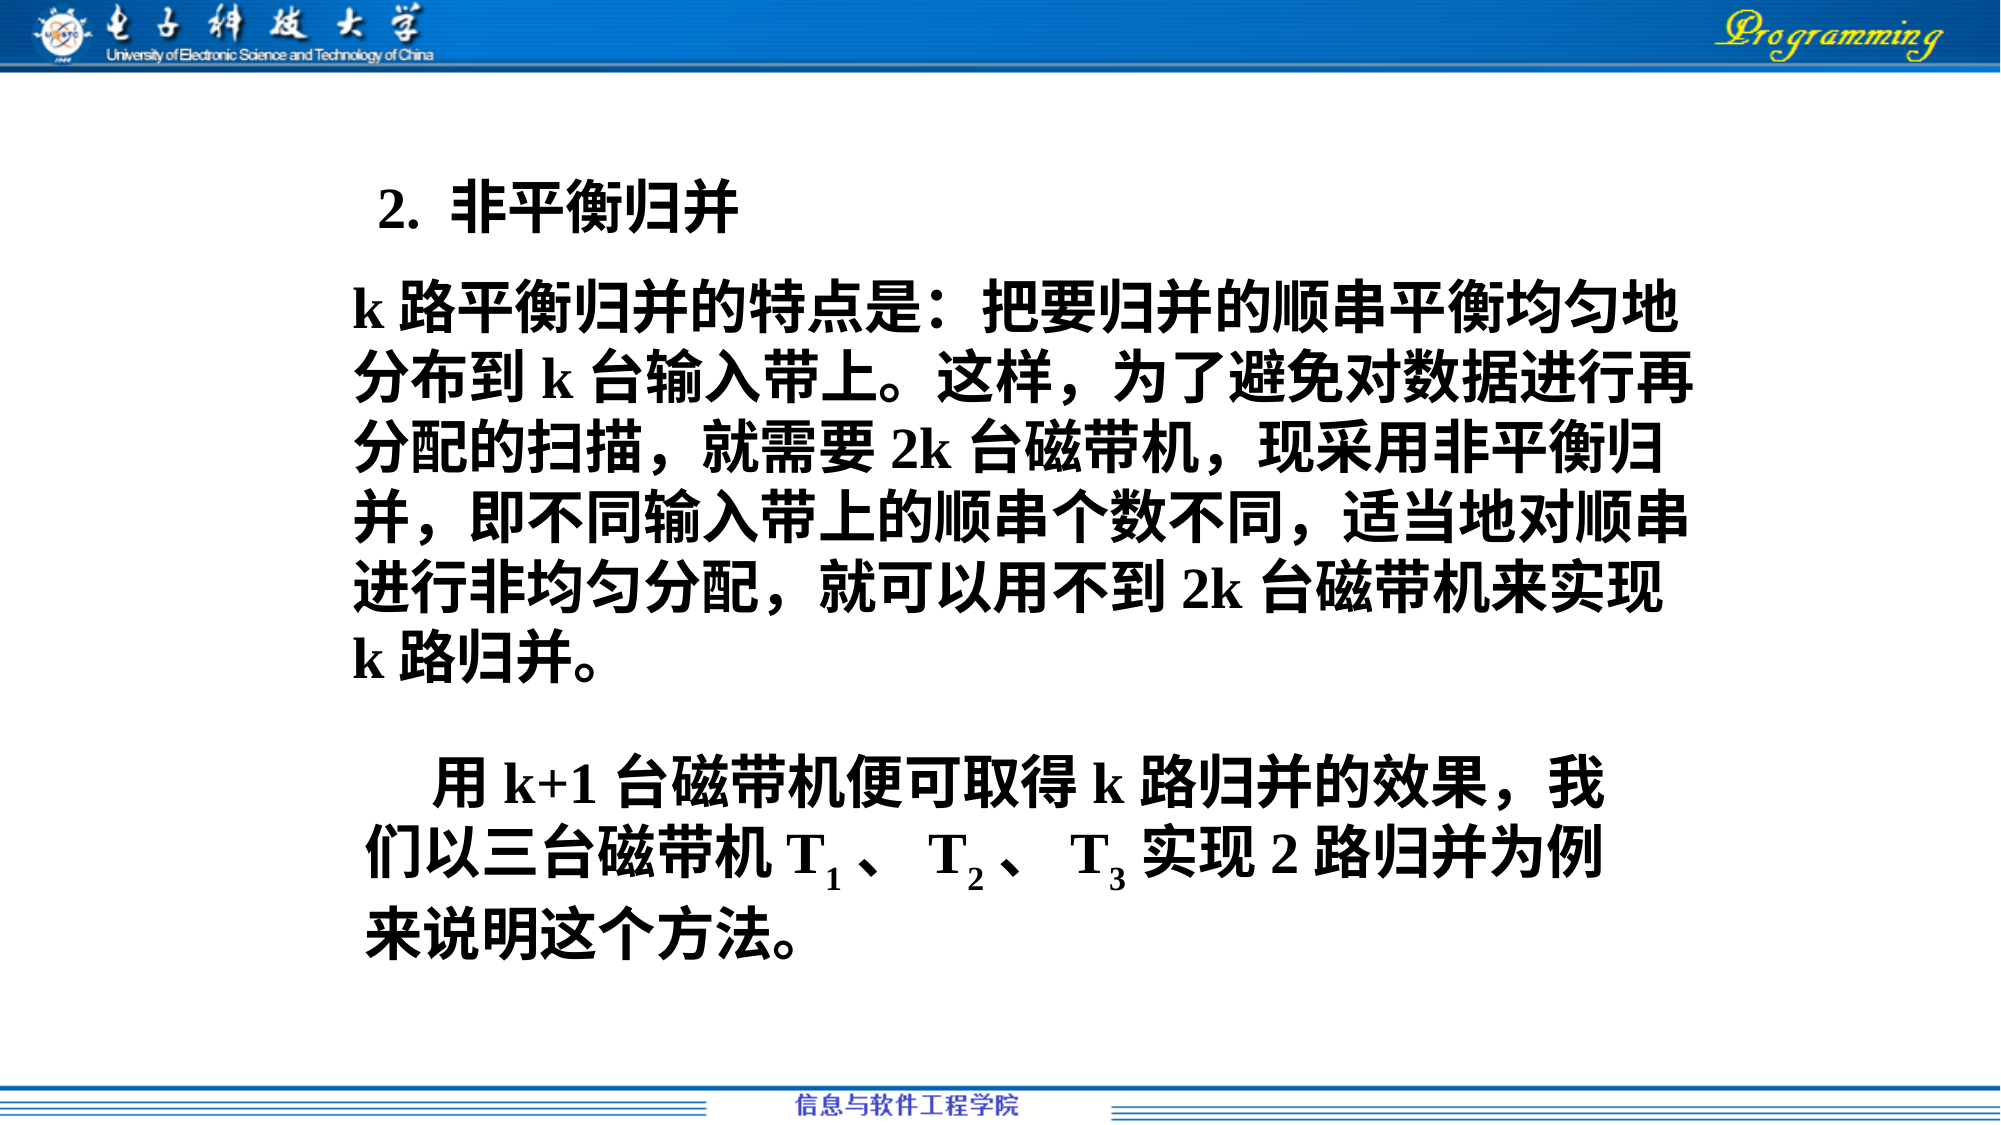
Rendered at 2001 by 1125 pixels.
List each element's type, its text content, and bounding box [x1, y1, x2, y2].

text_box 2. 非平衡归并 [362, 162, 1688, 248]
text_box k路平衡归并的特点是：把要归并的顺串平衡均匀地分布到k台输入带上。这样，为了避免对数据进行再分配的扫描，就需要2k台磁带机，现采用非平衡归并，即不同输入带上的顺串个数不同，适当地对顺串进行非均匀分配，就可以用不到2k台磁带机来实现 k路归并。 [337, 262, 1713, 698]
text_box 用k+1台磁带机便可取得k路归并的效果，我们以三台磁带机T1、T2、T3实现2路归并为例来说明这个方法。 [350, 737, 1663, 975]
picture [0, 0, 2001, 1125]
